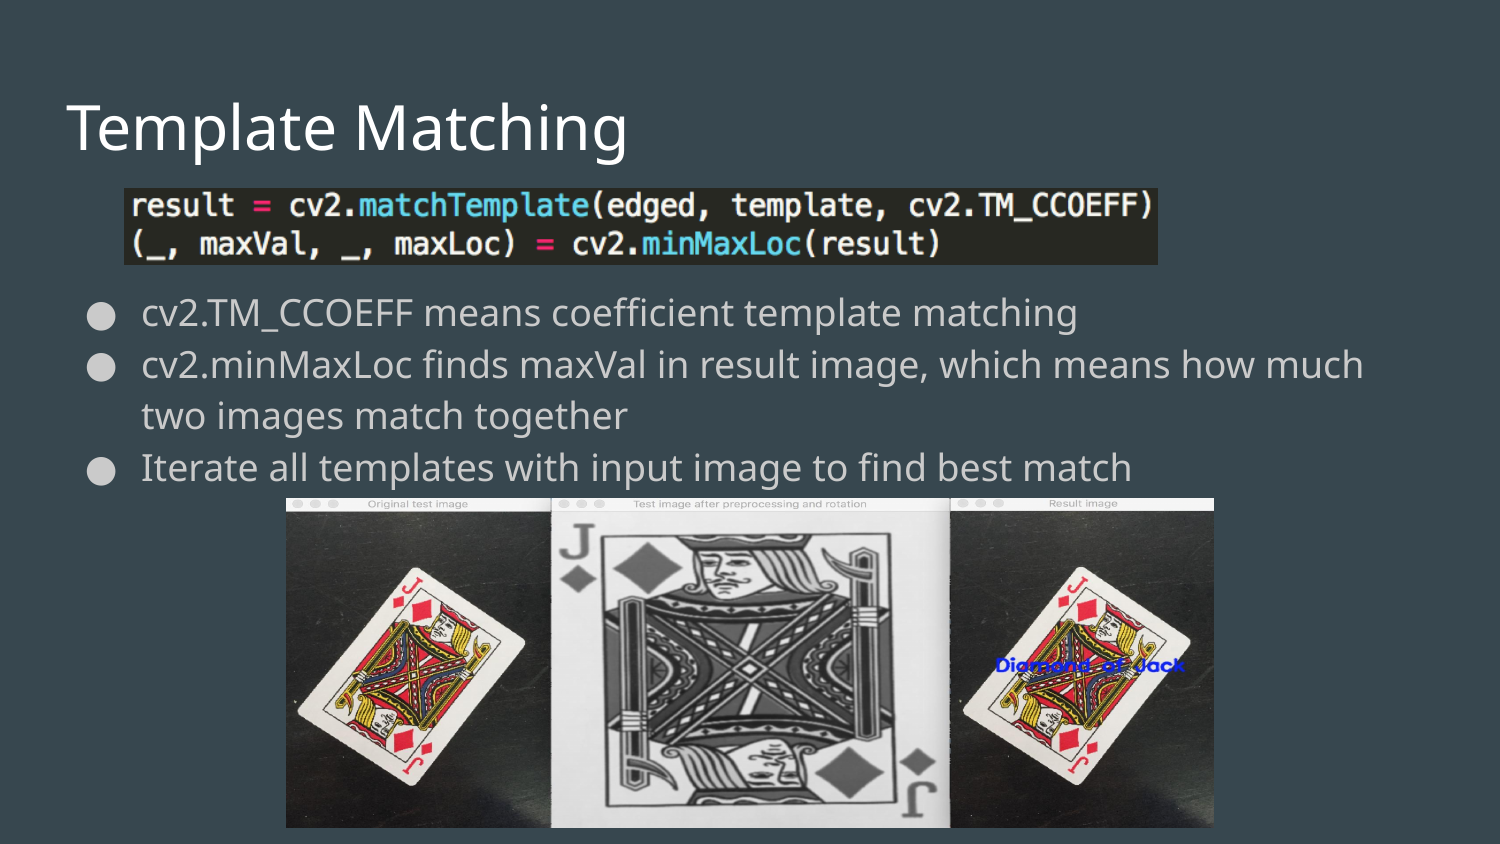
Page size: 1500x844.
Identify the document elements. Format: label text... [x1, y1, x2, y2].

list cv2.TM_CCOEFF means coefficient template matching cv2.minMaxLoc finds maxVal in result image, which means how much two images match together Iterate all templates with input image to find best match [51, 189, 1449, 750]
title Template Matching [51, 72, 1449, 167]
picture [124, 188, 1158, 266]
picture [286, 497, 1214, 828]
